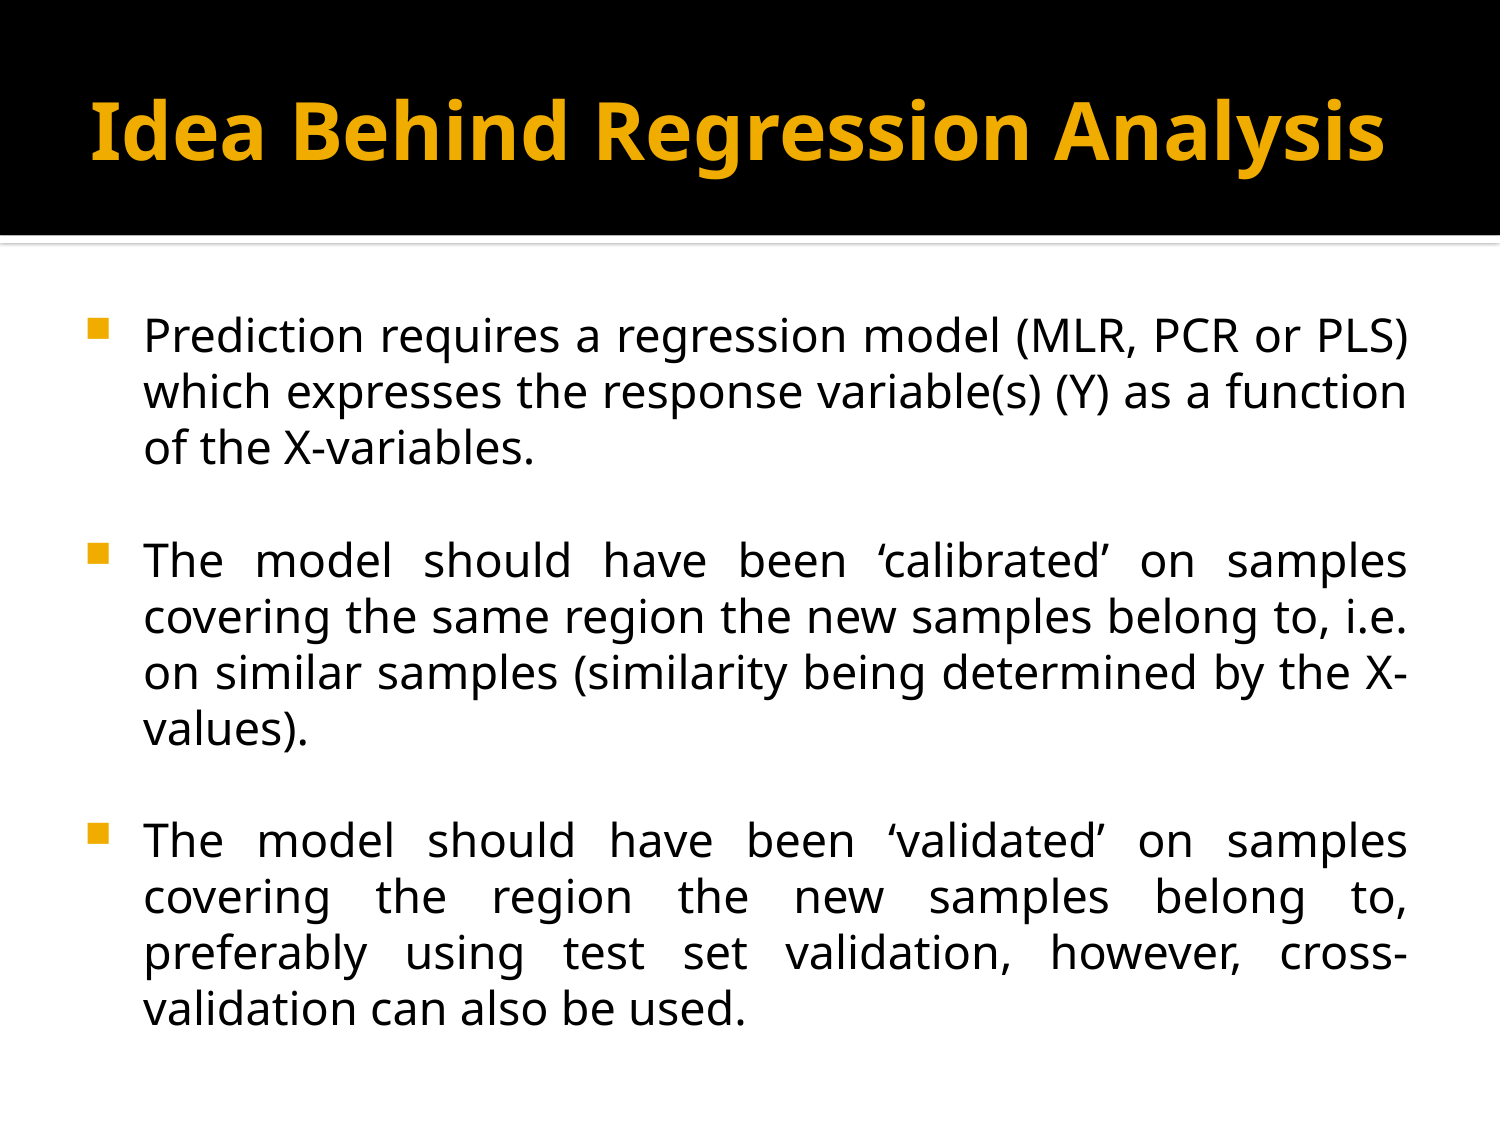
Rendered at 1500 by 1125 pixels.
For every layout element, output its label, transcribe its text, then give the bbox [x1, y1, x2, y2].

title Idea Behind Regression Analysis [75, 25, 1425, 231]
list Prediction requires a regression model (MLR, PCR or PLS) which expresses the response variable(s) (Y) as a function of the X-variables. The model should have been ‘calibrated’ on samples covering the same region the new samples belong to, i.e. on similar samples (similarity being determined by the X-values). The model should have been ‘validated’ on samples covering the region the new samples belong to, preferably using test set validation, however, cross-validation can also be used. [75, 291, 1425, 1050]
